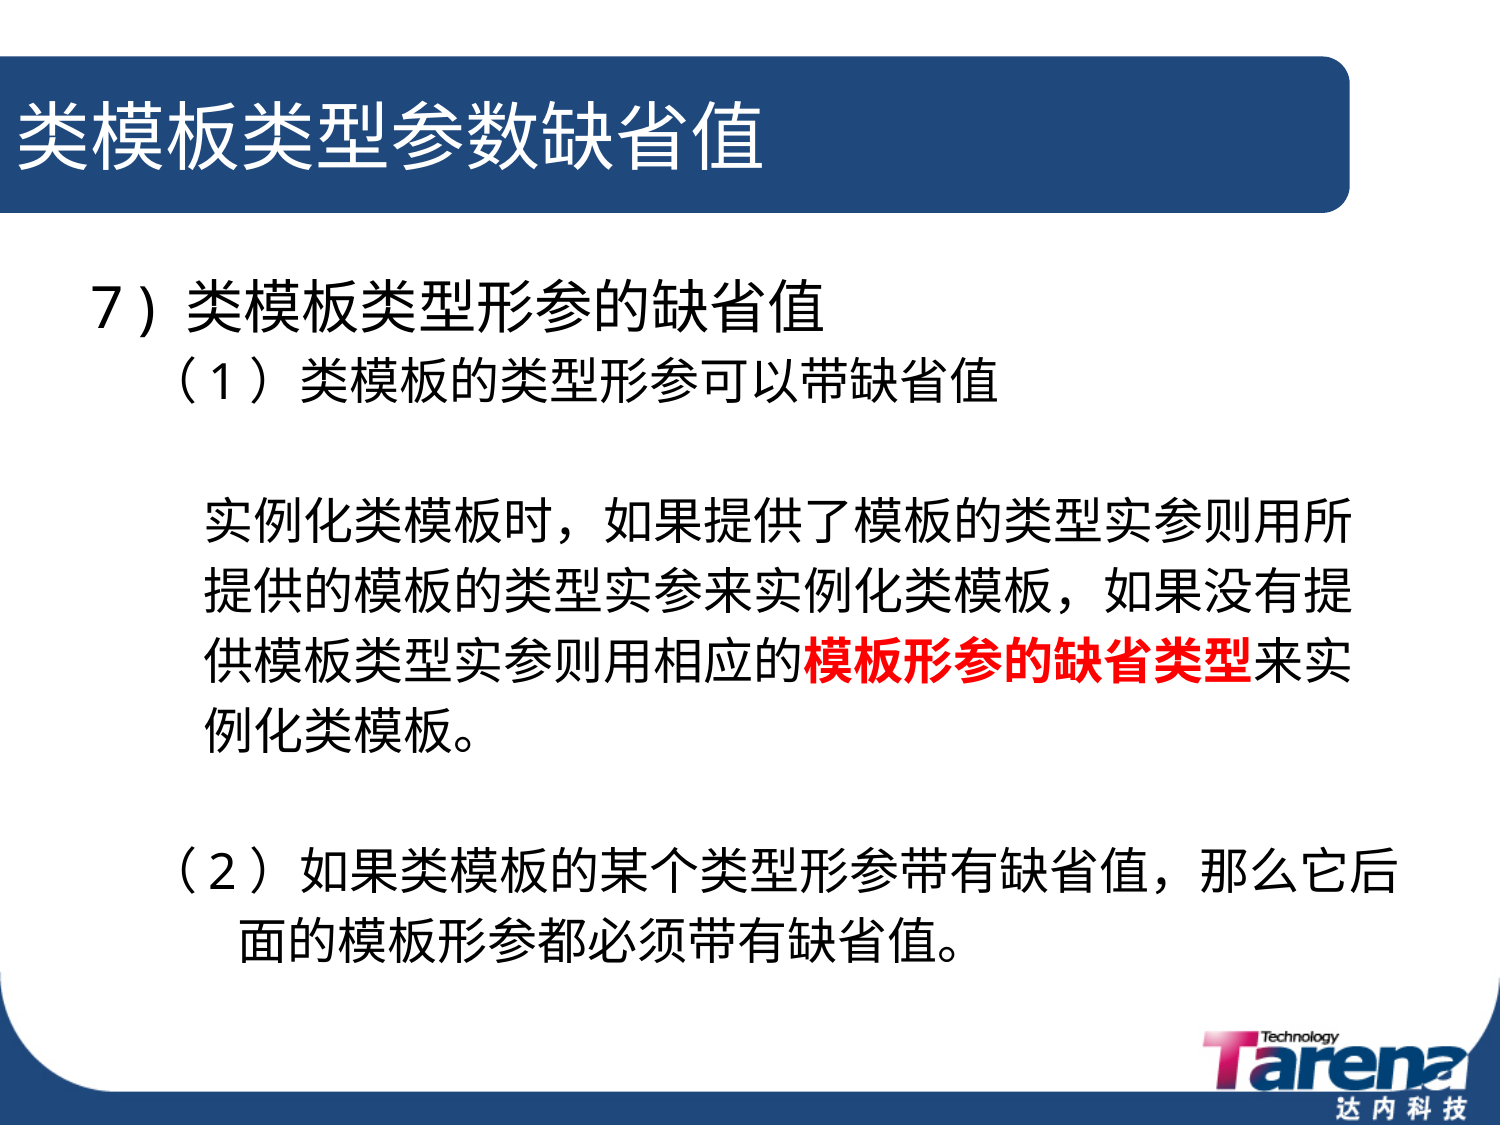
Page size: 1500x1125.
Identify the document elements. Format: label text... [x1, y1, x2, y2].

title 类模板类型参数缺省值 [0, 58, 1346, 212]
list 7 ) 类模板类型形参的缺省值 （1）类模板的类型形参可以带缺省值 实例化类模板时，如果提供了模板的类型实参则用所 提供的模板的类型实参来实例化类模板，如果没有提 供模板类型实参则用相应的模板形参的缺省类型来实 例化类模板。 （2）如果类模板的某个类型形参带有缺省值，那么它后 面的模板形参都必须带有缺省值。 [74, 262, 1426, 1006]
picture [0, 0, 1500, 1125]
